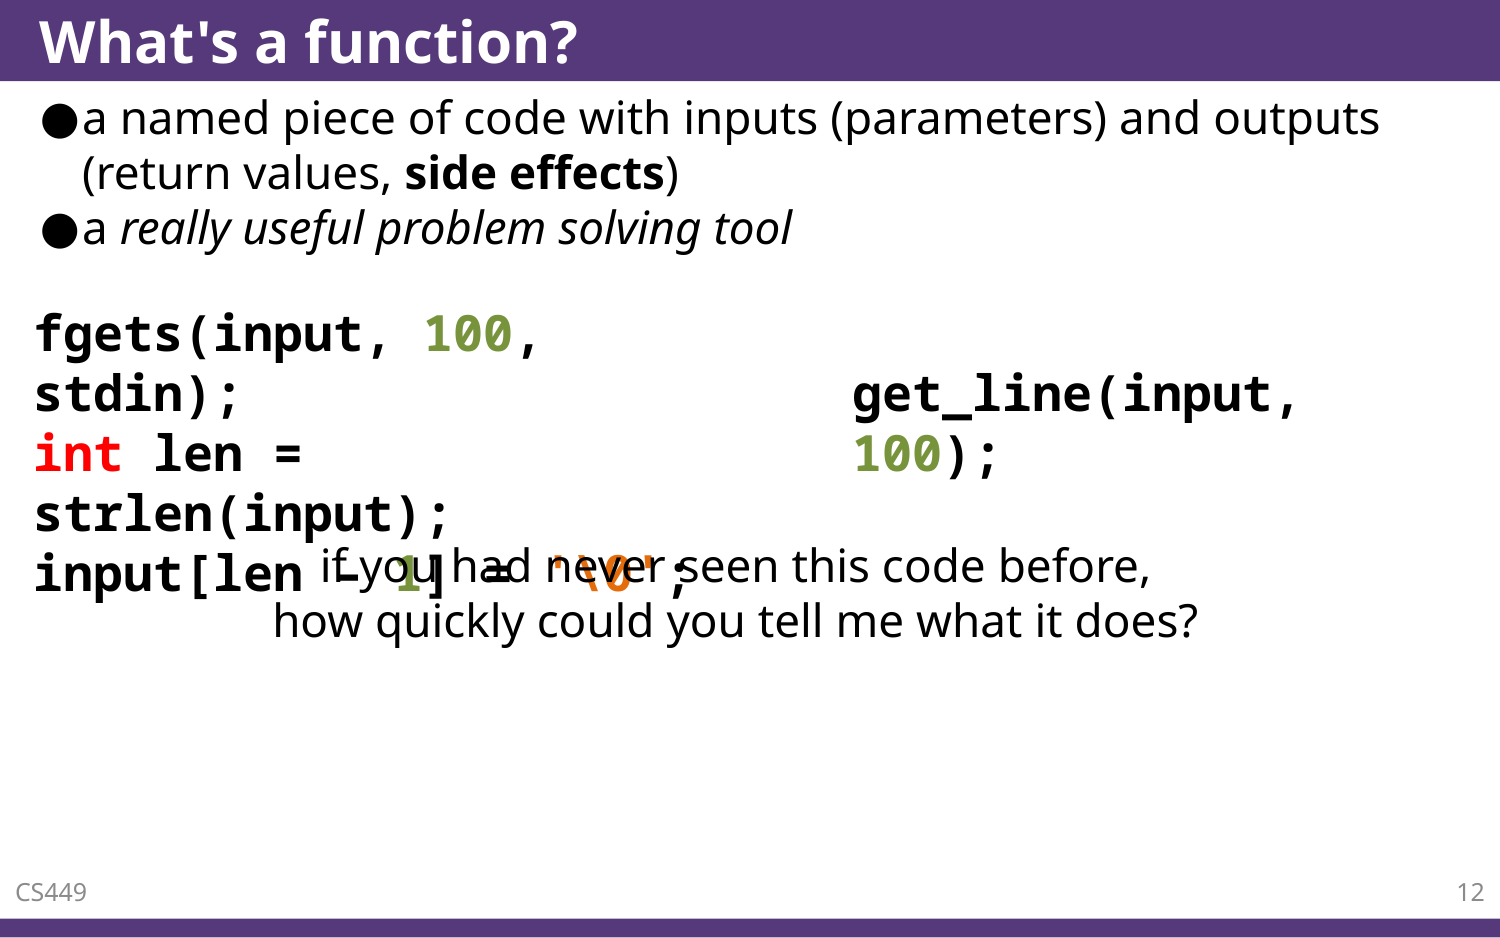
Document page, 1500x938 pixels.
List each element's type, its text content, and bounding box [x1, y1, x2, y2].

list a named piece of code with inputs (parameters) and outputs (return values, side effects) a really useful problem solving tool [24, 81, 1500, 294]
footer CS449 [0, 868, 200, 919]
slide_number 12 [1387, 868, 1500, 919]
title What's a function? [24, 0, 1500, 81]
text_box if you had never seen this code before, how quickly could you tell me what it does? [257, 529, 1214, 655]
text_box fgets(input, 100, stdin); int len = strlen(input); input[len – 1] = '\0'; [18, 293, 750, 609]
text_box get_line(input, 100); [837, 354, 1463, 489]
